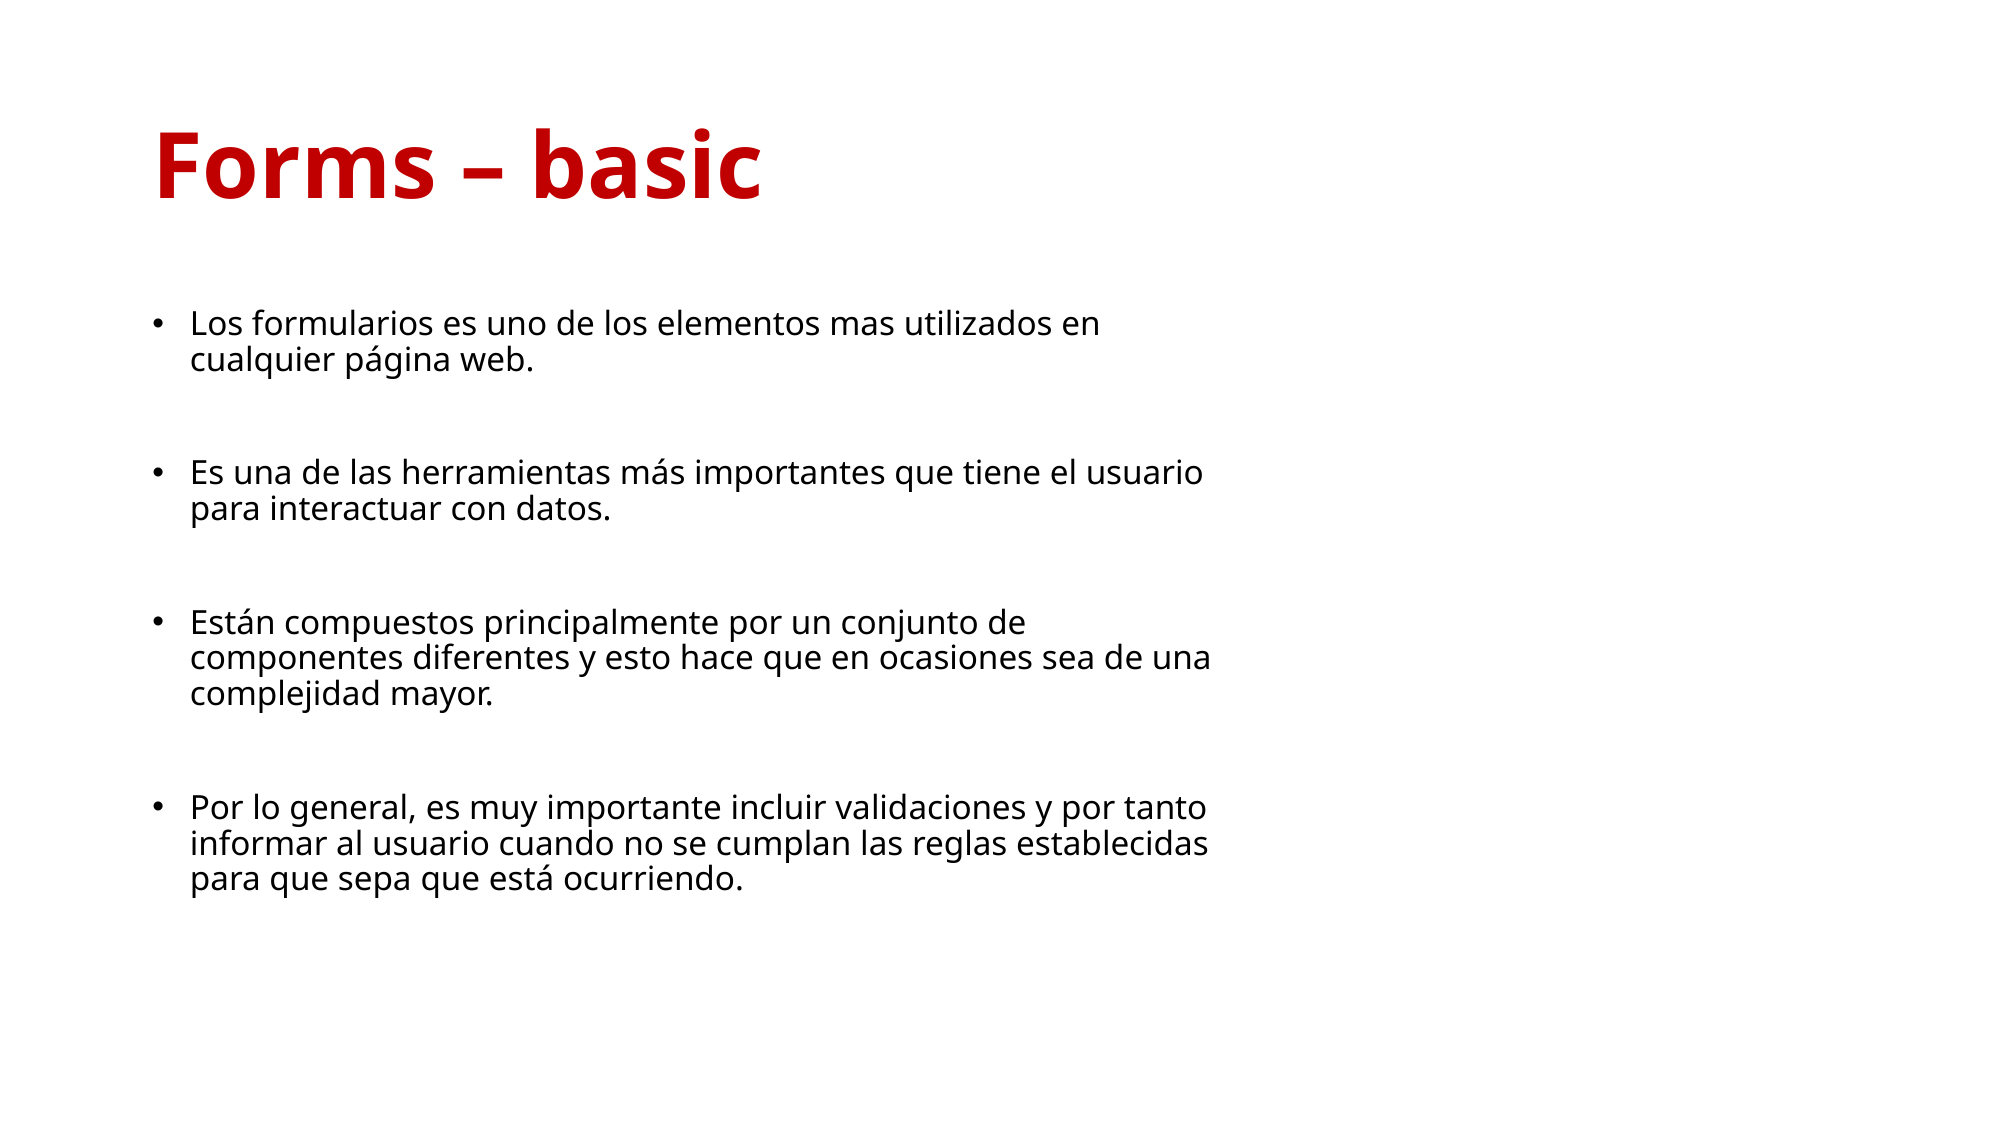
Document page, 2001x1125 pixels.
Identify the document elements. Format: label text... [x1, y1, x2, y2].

title Forms – basic [137, 59, 1863, 278]
list Los formularios es uno de los elementos mas utilizados en cualquier página web. Es una de las herramientas más importantes que tiene el usuario para interactuar con datos. Están compuestos principalmente por un conjunto de componentes diferentes y esto hace que en ocasiones sea de una complejidad mayor. Por lo general, es muy importante incluir validaciones y por tanto informar al usuario cuando no se cumplan las reglas establecidas para que sepa que está ocurriendo. [137, 299, 1247, 1014]
